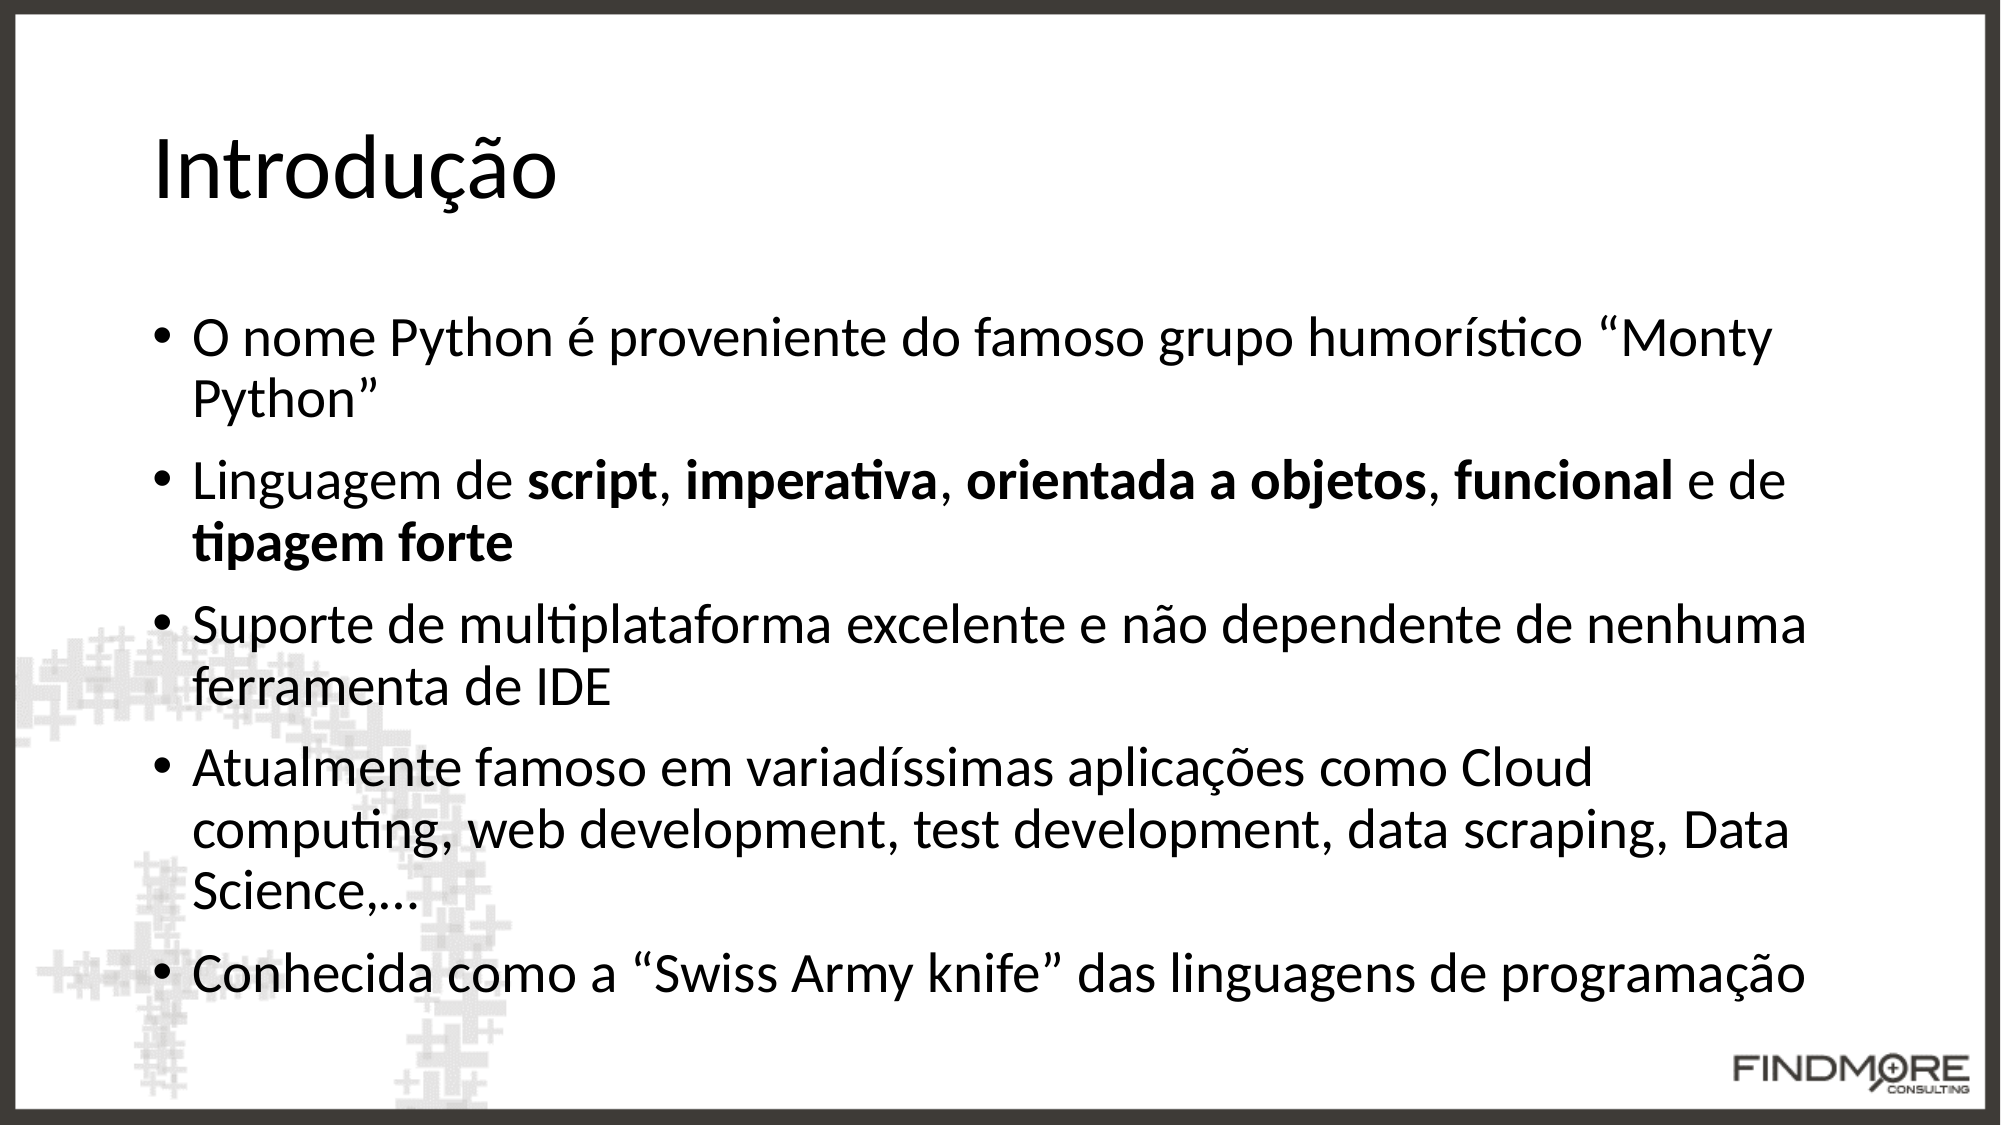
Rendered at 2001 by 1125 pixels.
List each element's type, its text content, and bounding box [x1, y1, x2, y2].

list O nome Python é proveniente do famoso grupo humorístico “Monty Python” Linguagem de script, imperativa, orientada a objetos, funcional e de tipagem forte Suporte de multiplataforma excelente e não dependente de nenhuma ferramenta de IDE Atualmente famoso em variadíssimas aplicações como Cloud computing, web development, test development, data scraping, Data Science,… Conhecida como a “Swiss Army knife” das linguagens de programação [137, 299, 1863, 1014]
title Introdução [137, 59, 1863, 278]
picture [0, 0, 2001, 1125]
